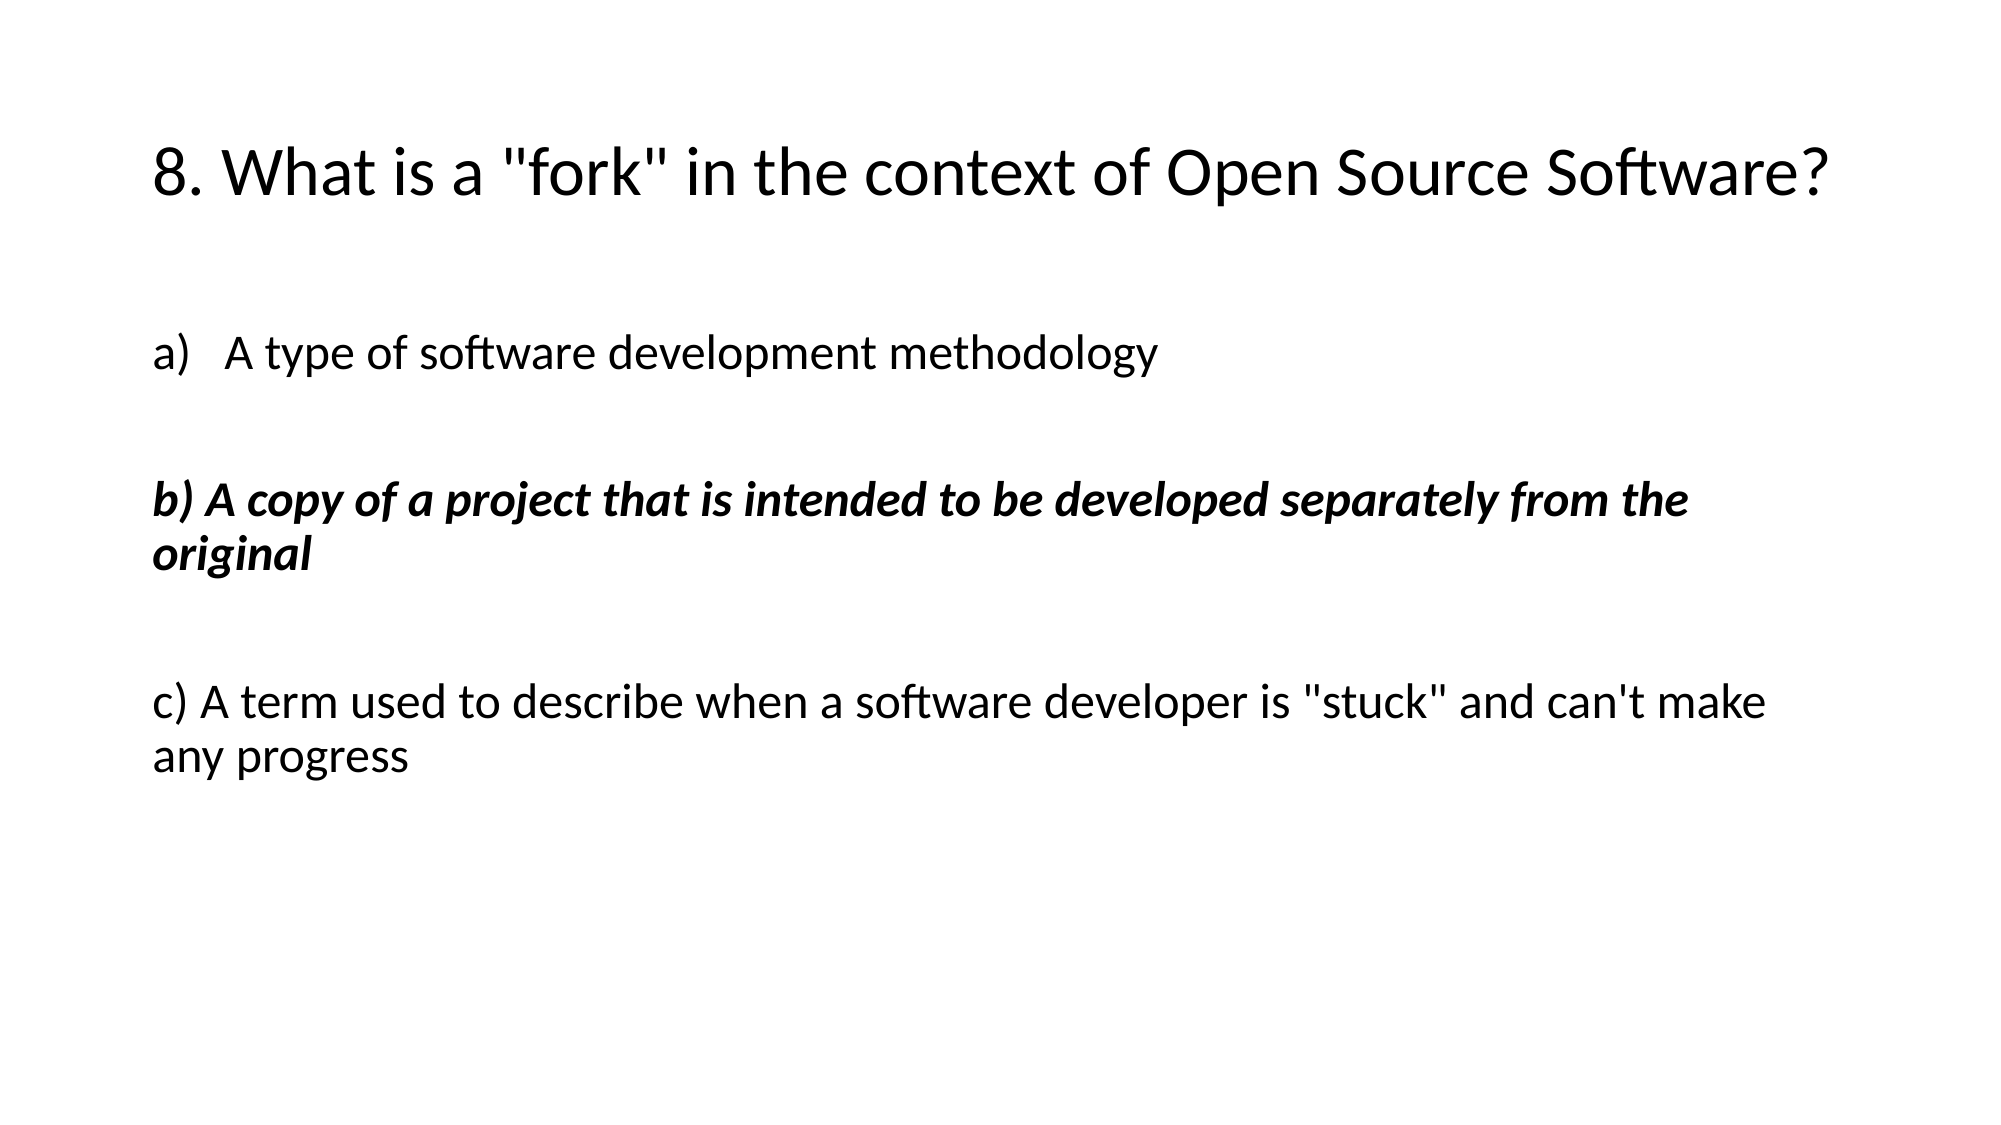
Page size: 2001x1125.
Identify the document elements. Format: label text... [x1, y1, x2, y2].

list 8. What is a "fork" in the context of Open Source Software? A type of software development methodology b) A copy of a project that is intended to be developed separately from the original c) A term used to describe when a software developer is "stuck" and can't make any progress [137, 127, 1863, 842]
